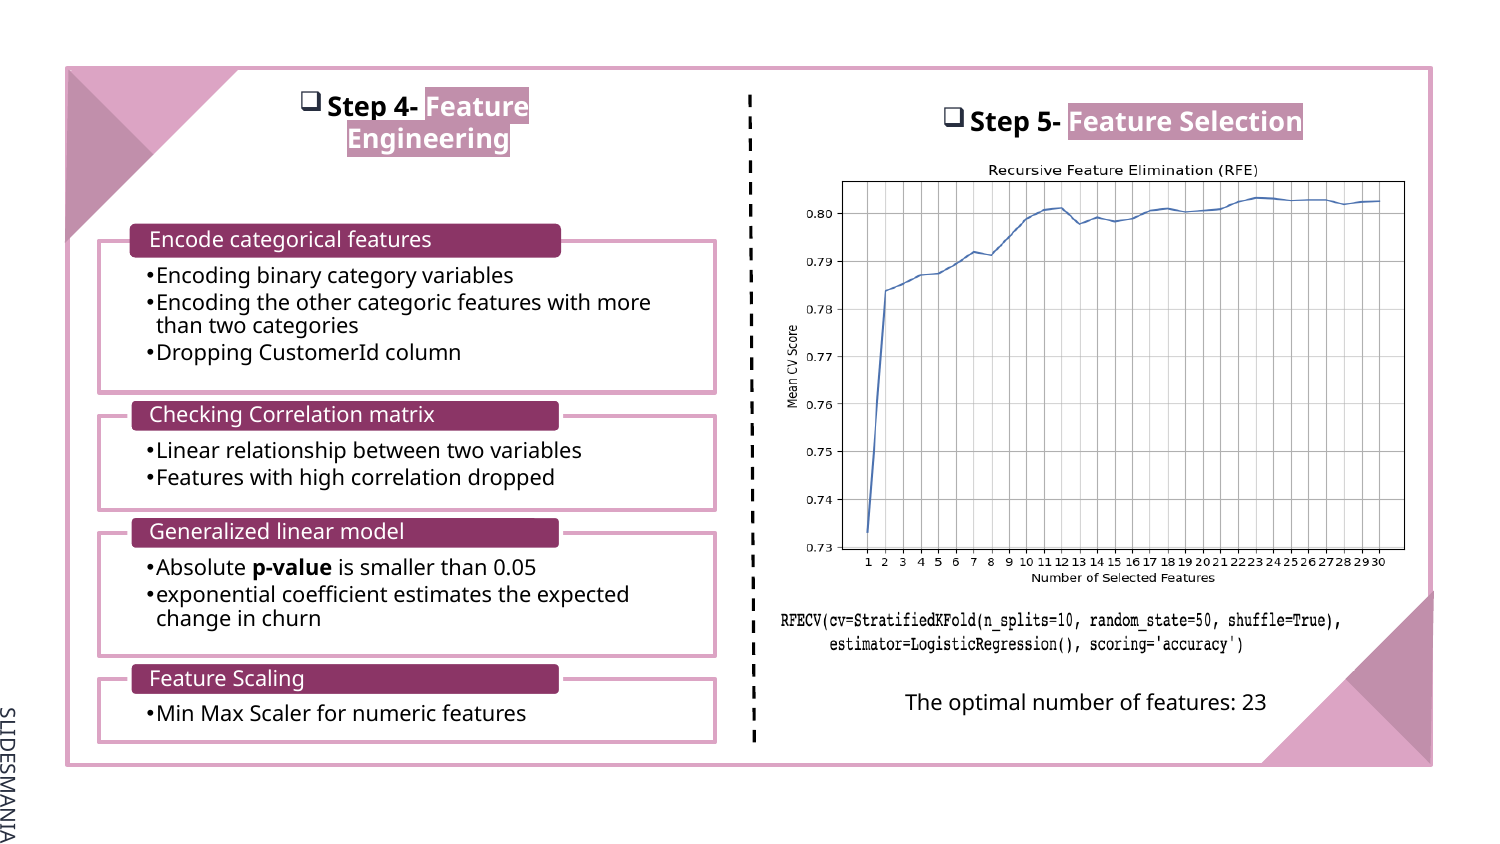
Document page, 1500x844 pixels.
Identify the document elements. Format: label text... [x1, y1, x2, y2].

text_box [749, 94, 755, 750]
title Step 4- Feature Engineering [208, 97, 620, 146]
picture [777, 602, 1355, 671]
text_box The optimal number of features: 23 [890, 680, 1301, 722]
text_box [98, 219, 716, 747]
picture [777, 156, 1413, 591]
text_box Step 5- Feature Selection [927, 97, 1320, 145]
